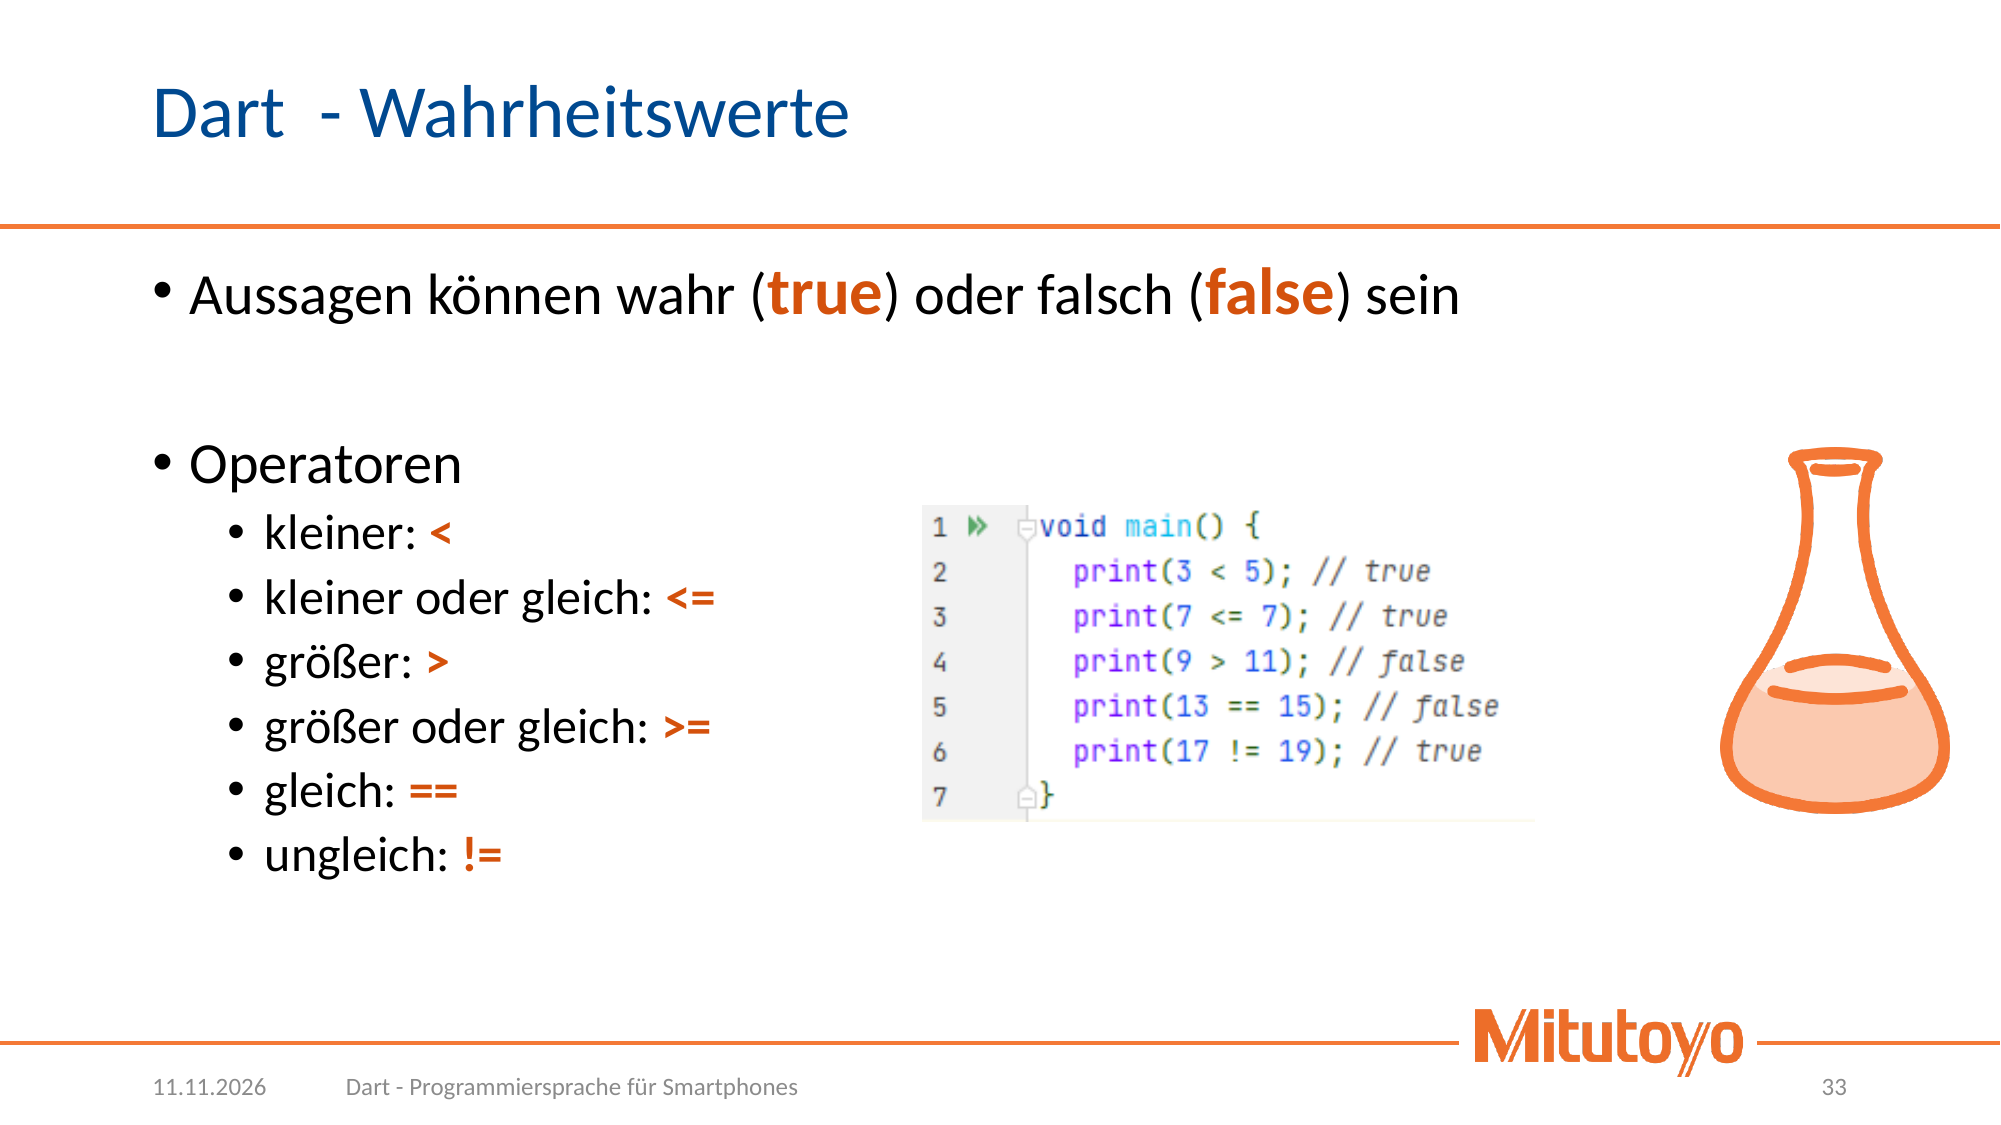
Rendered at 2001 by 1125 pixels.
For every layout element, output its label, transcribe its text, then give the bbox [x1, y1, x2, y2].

picture [922, 505, 1535, 822]
list Aussagen können wahr (true) oder falsch (false) sein Operatoren kleiner: < kleiner oder gleich: <= größer: > größer oder gleich: >= gleich: == ungleich: != [137, 249, 1659, 1012]
picture [1475, 1009, 1744, 1077]
title Dart - Wahrheitswerte [137, 24, 1863, 203]
slide_number 33 [1743, 1055, 1863, 1116]
picture [1720, 447, 1950, 814]
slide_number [137, 1055, 313, 1116]
footer Dart - Programmiersprache für Smartphones [330, 1055, 1721, 1116]
